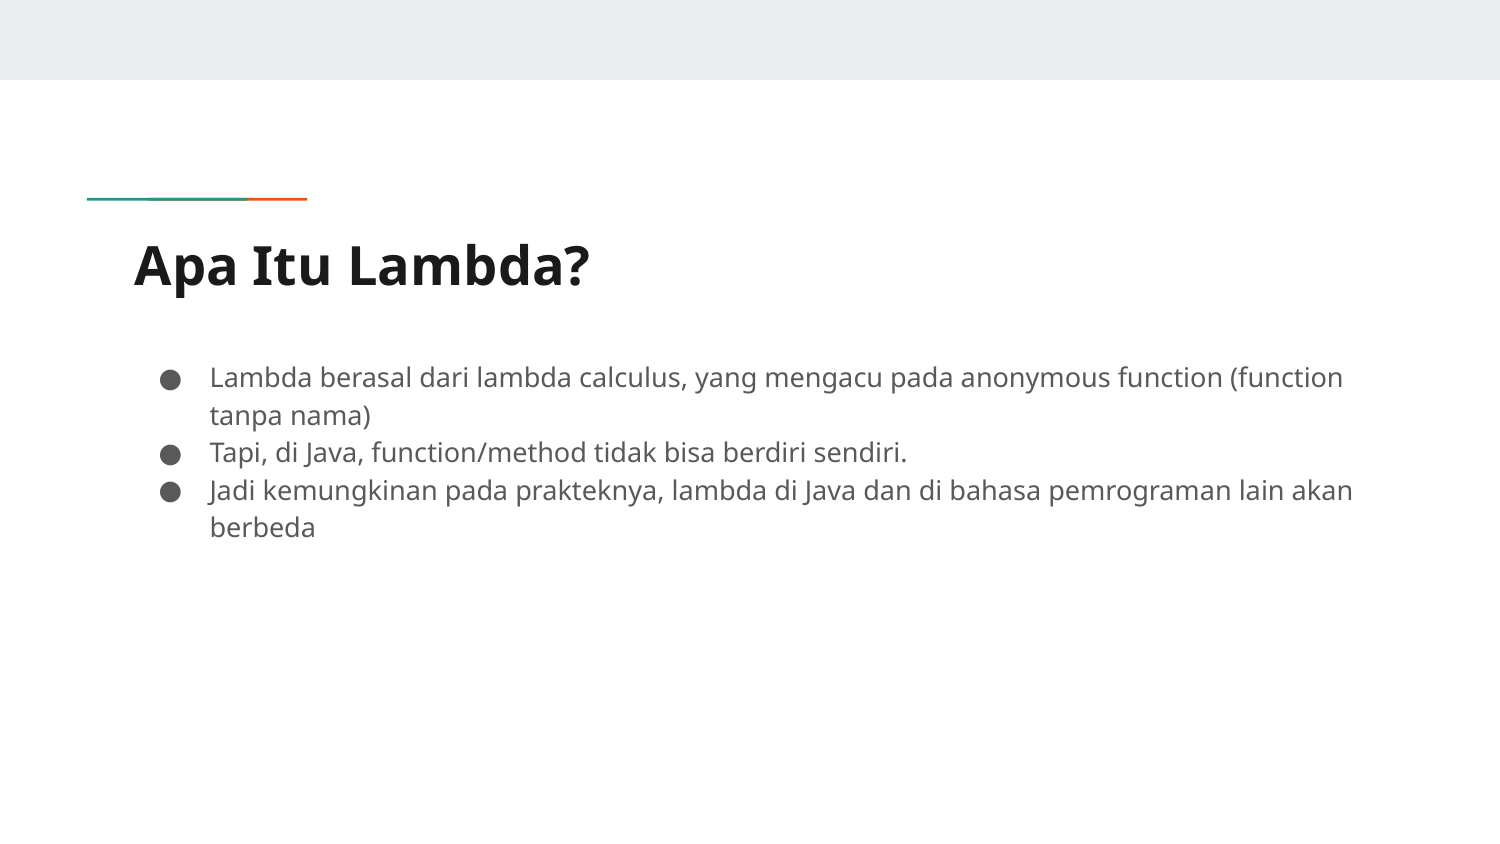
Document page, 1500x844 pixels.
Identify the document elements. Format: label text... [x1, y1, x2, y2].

list Lambda berasal dari lambda calculus, yang mengacu pada anonymous function (function tanpa nama) Tapi, di Java, function/method tidak bisa berdiri sendiri. Jadi kemungkinan pada prakteknya, lambda di Java dan di bahasa pemrograman lain akan berbeda [119, 341, 1381, 712]
title Apa Itu Lambda? [119, 216, 1381, 305]
